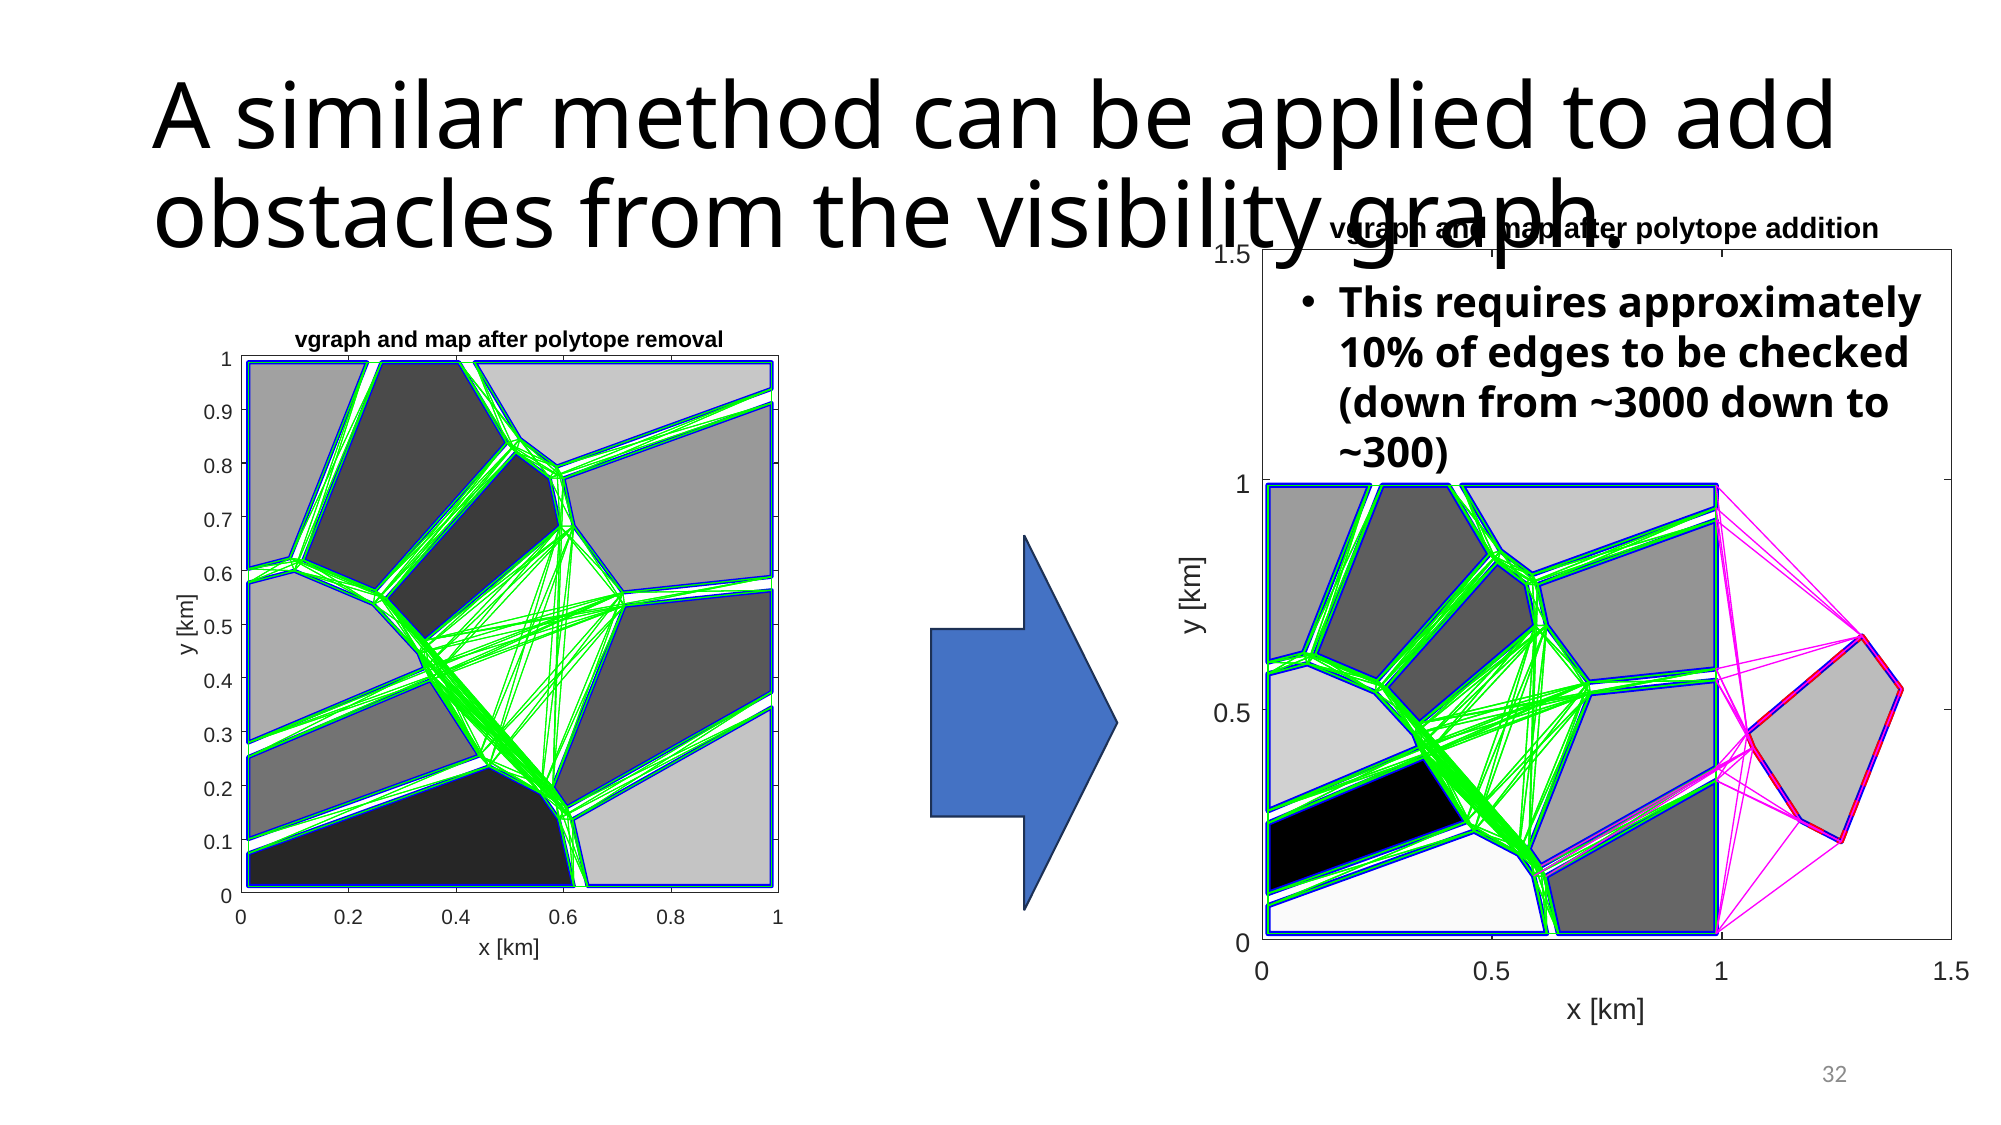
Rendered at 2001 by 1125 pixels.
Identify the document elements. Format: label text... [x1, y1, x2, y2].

text_box [932, 535, 1024, 911]
picture [1024, 187, 2000, 1030]
title A similar method can be applied to add obstacles from the visibility graph. [137, 59, 1863, 278]
picture [56, 306, 932, 964]
text_box This requires approximately 10% of edges to be checked (down from ~3000 down to ~300) [1286, 1030, 1953, 1102]
